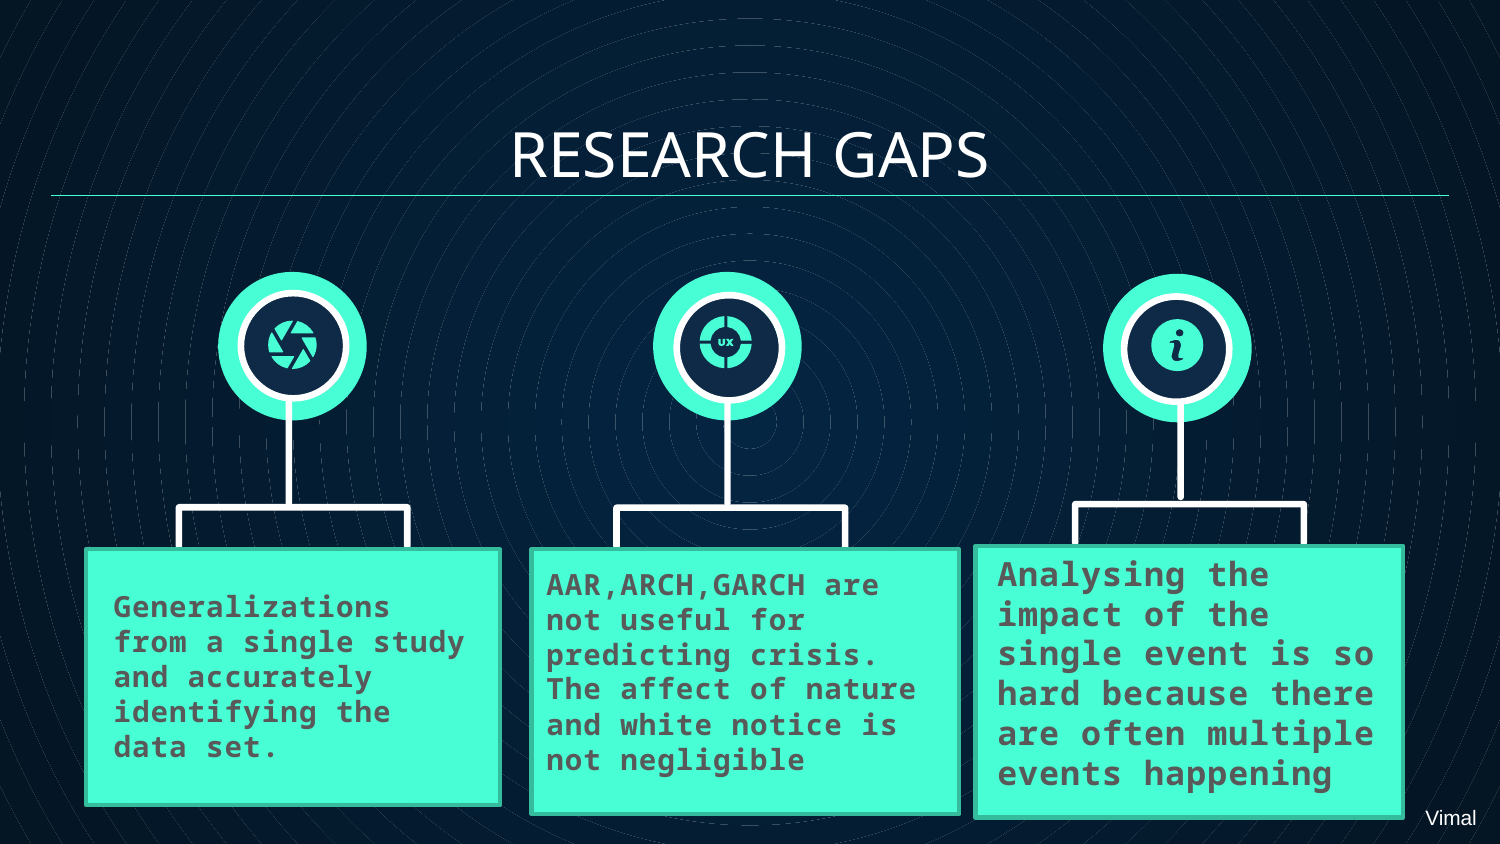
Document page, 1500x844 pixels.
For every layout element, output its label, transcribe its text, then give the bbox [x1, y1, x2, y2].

text_box [245, 297, 342, 395]
text_box [1071, 500, 1308, 544]
text_box [724, 404, 731, 507]
text_box [673, 291, 786, 404]
text_box [653, 271, 802, 421]
title RESEARCH GAPS [51, 202, 1449, 206]
text_box Generalizations from a single study and accurately identifying the data set. [98, 581, 491, 771]
text_box [285, 402, 293, 507]
title RESEARCH GAPS [51, 105, 1449, 195]
text_box [1177, 405, 1184, 501]
text_box [1103, 273, 1252, 423]
text_box [218, 271, 367, 421]
text_box [1120, 293, 1233, 406]
text_box [973, 544, 1405, 820]
text_box AAR,ARCH,GARCH are not useful for predicting crisis. The affect of nature and white notice is not negligible [531, 558, 960, 784]
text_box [267, 320, 317, 370]
text_box [84, 547, 502, 807]
text_box [175, 503, 411, 547]
text_box [237, 289, 350, 402]
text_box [699, 315, 753, 369]
text_box [681, 299, 778, 397]
text_box [1128, 300, 1225, 398]
text_box Analysing the impact of the single event is so hard because there are often multiple events happening [982, 545, 1402, 800]
text_box [529, 547, 961, 816]
text_box [613, 504, 849, 547]
text_box Vimal [1410, 797, 1500, 838]
text_box [1151, 319, 1204, 372]
